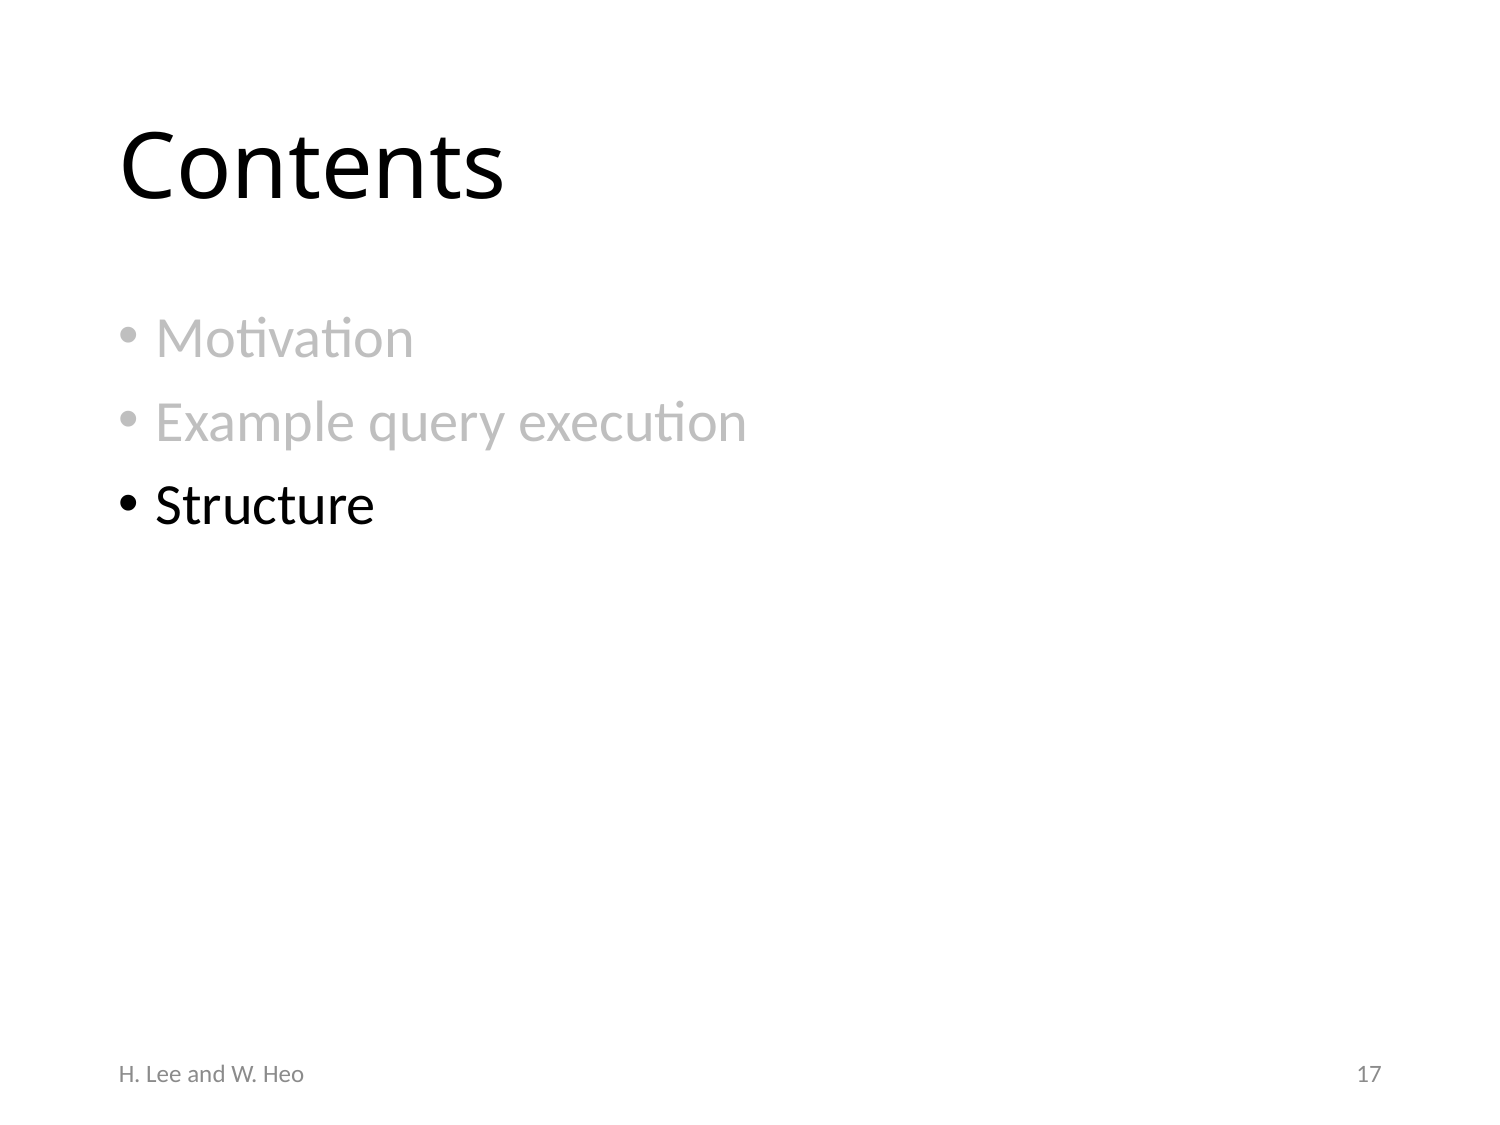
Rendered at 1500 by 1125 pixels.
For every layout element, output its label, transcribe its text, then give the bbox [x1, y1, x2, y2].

slide_number 16 [1059, 1042, 1397, 1103]
footer H. Lee and W. Heo [103, 1042, 611, 1103]
title Contents [103, 59, 1397, 278]
list Motivation Example query execution Structure [103, 299, 1397, 1014]
